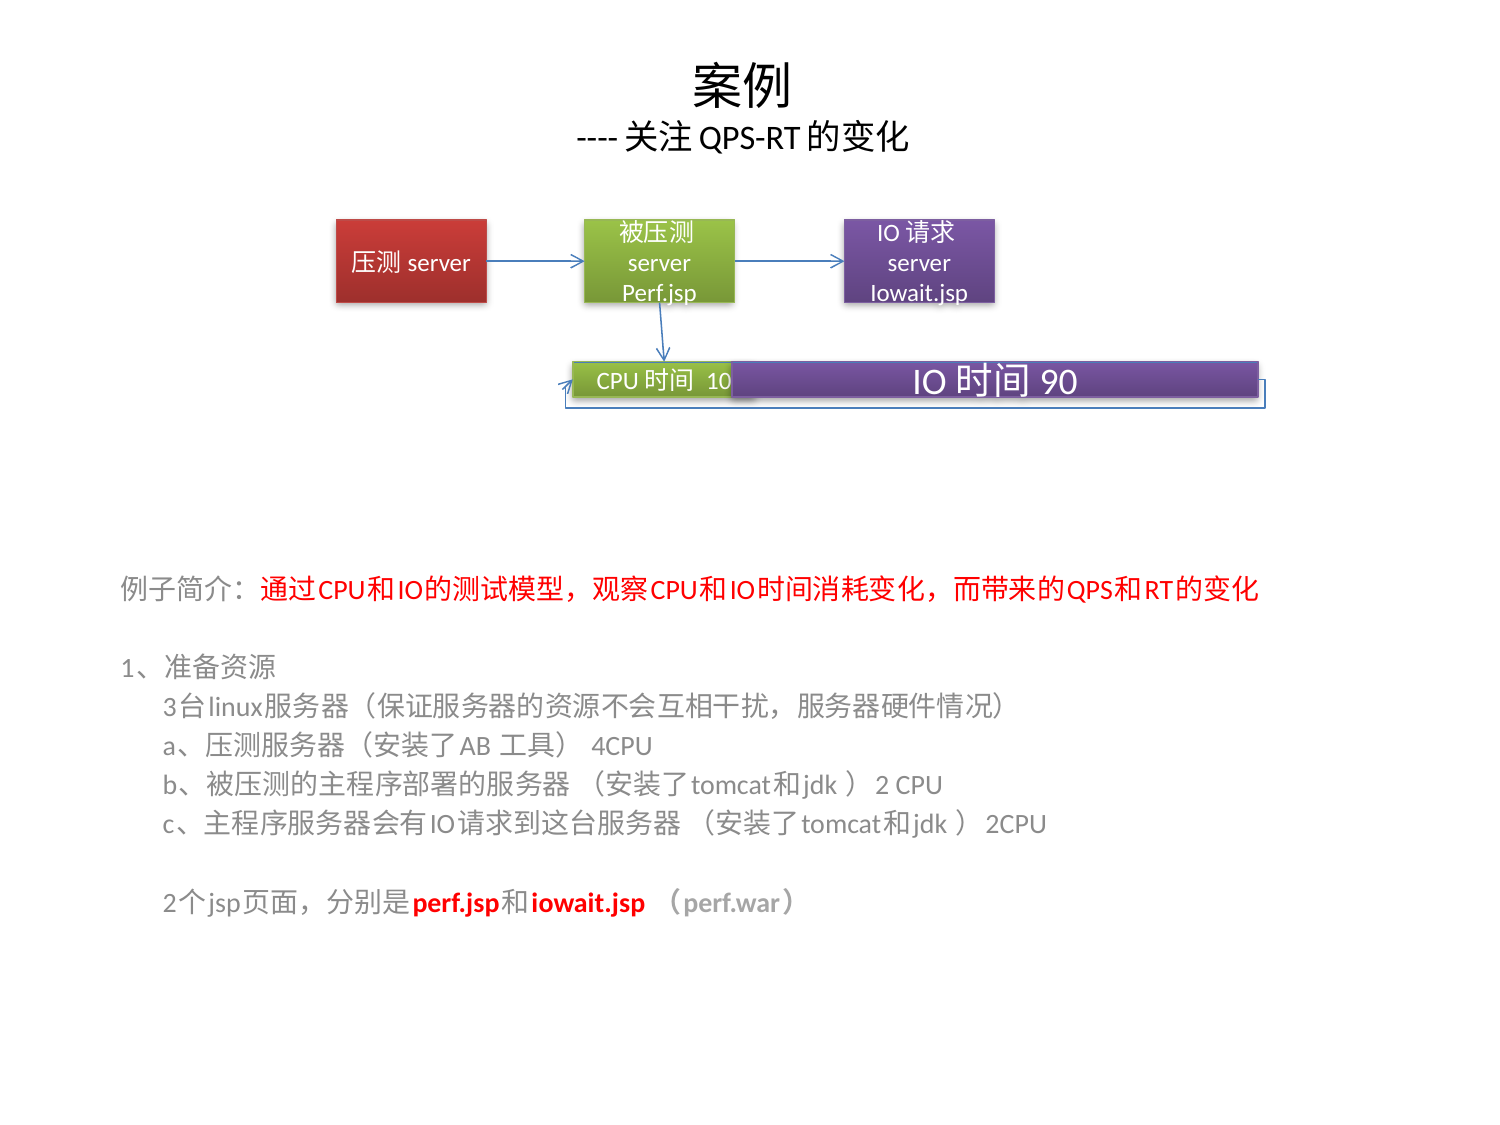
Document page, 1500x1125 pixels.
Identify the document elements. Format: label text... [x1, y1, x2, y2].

text_box 被压测server Perf.jsp [584, 219, 735, 303]
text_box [632, 329, 692, 335]
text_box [572, 361, 1259, 379]
title 案例 ----关注QPS-RT的变化 [105, 46, 1381, 164]
subtitle 例子简介：通过CPU和IO的测试模型，观察CPU和IO时间消耗变化，而带来的QPS和RT的变化 1、准备资源 3台linux服务器（保证服务器的资源不会互相干扰，服务器硬件情况） a、压测服务器（安装了AB 工具） 4CPU b、被压测的主程序部署的服务器 （安装了tomcat和jdk ）2 CPU c、主程序服务器会有IO请求到这台服务器 （安装了tomcat和jdk ）2CPU 2个jsp页面，分别是perf.jsp和iowait.jsp （perf.war） [105, 222, 1383, 985]
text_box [572, 385, 1259, 398]
text_box IO请求server Iowait.jsp [844, 219, 995, 303]
text_box 压测server [336, 219, 487, 303]
